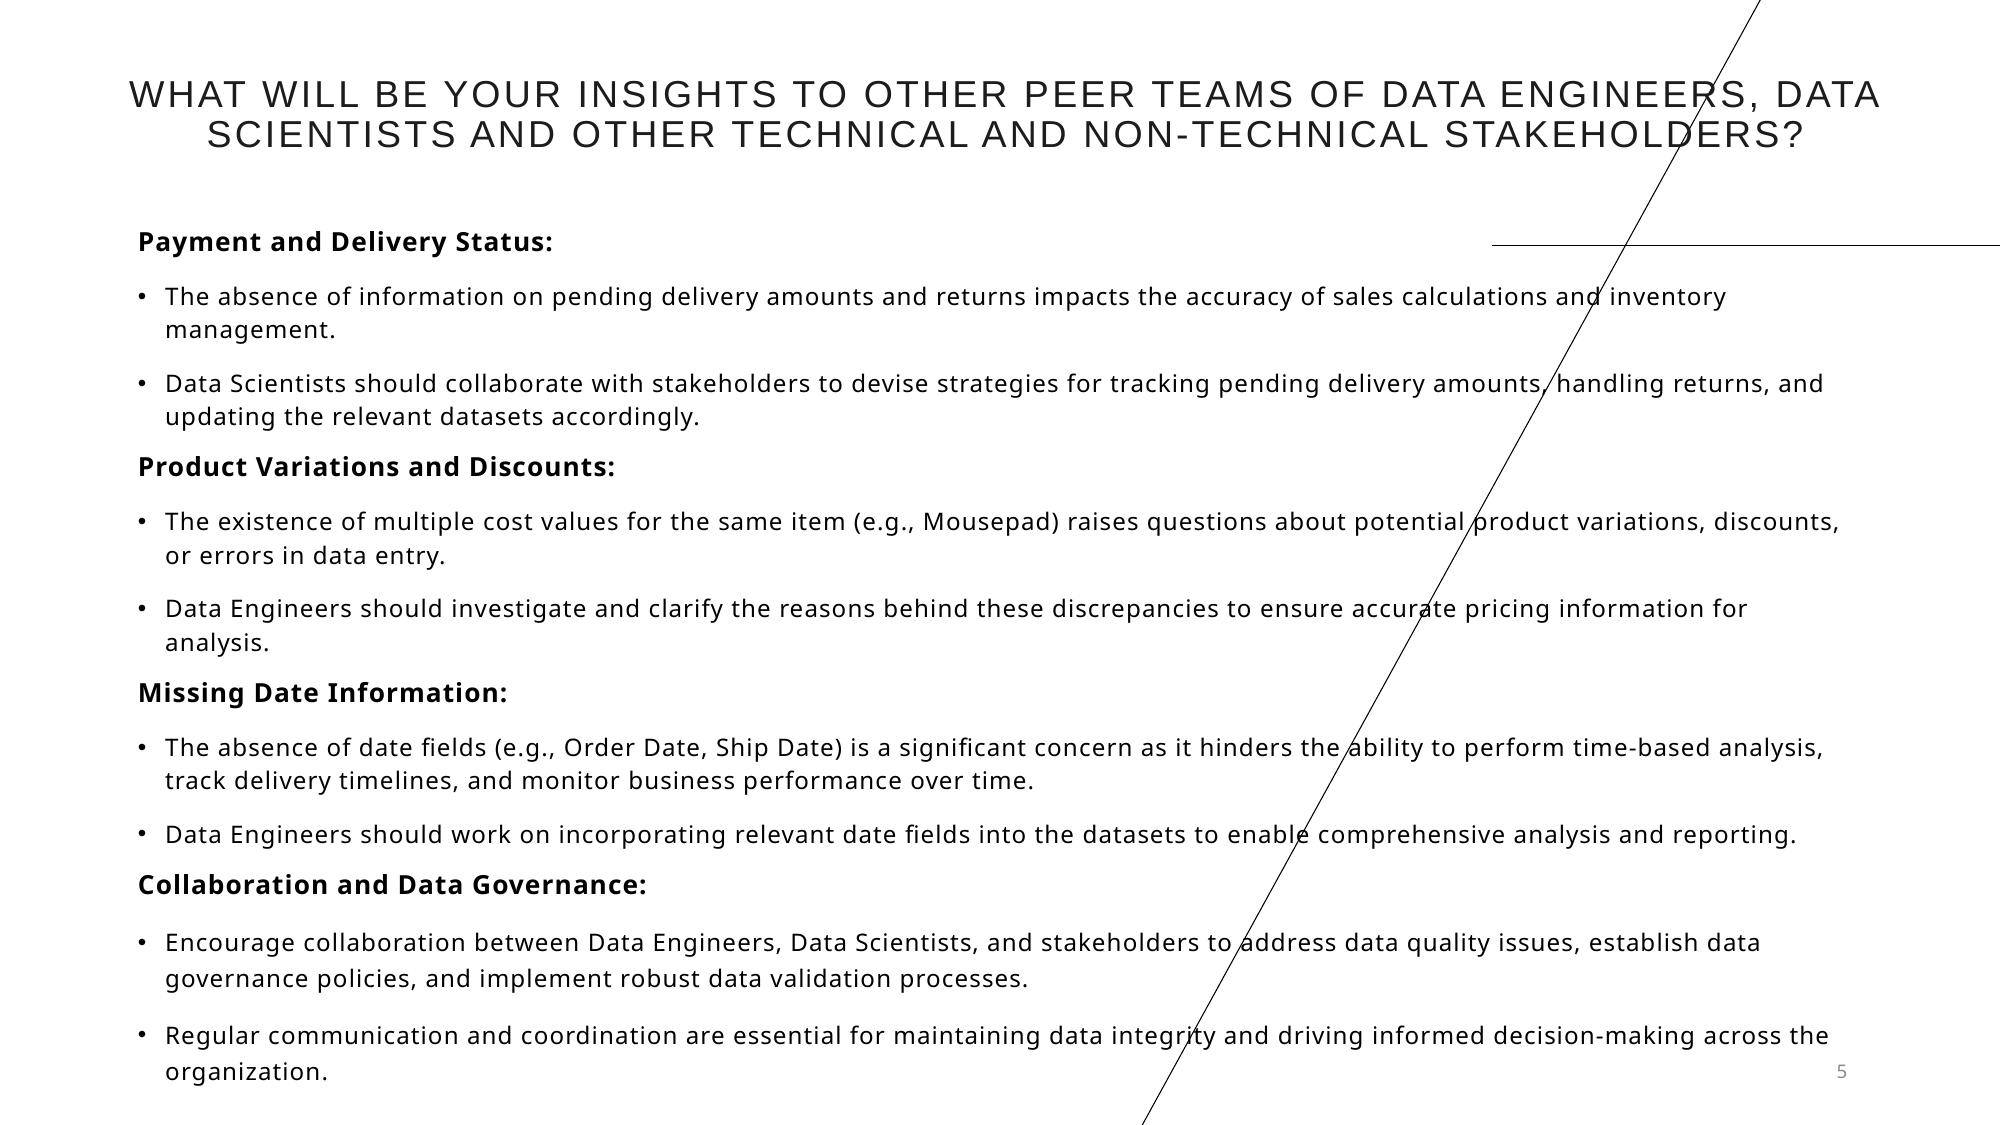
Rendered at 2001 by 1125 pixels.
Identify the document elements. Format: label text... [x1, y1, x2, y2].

list Payment and Delivery Status: The absence of information on pending delivery amounts and returns impacts the accuracy of sales calculations and inventory management. Data Scientists should collaborate with stakeholders to devise strategies for tracking pending delivery amounts, handling returns, and updating the relevant datasets accordingly. Product Variations and Discounts: The existence of multiple cost values for the same item (e.g., Mousepad) raises questions about potential product variations, discounts, or errors in data entry. Data Engineers should investigate and clarify the reasons behind these discrepancies to ensure accurate pricing information for analysis. Missing Date Information: The absence of date fields (e.g., Order Date, Ship Date) is a significant concern as it hinders the ability to perform time-based analysis, track delivery timelines, and monitor business performance over time. Data Engineers should work on incorporating relevant date fields into the datasets to enable comprehensive analysis and reporting. Collaboration and Data Governance: Encourage collaboration between Data Engineers, Data Scientists, and stakeholders to address data quality issues, establish data governance policies, and implement robust data validation processes. Regular communication and coordination are essential for maintaining data integrity and driving informed decision-making across the organization. [122, 163, 1863, 1103]
title What will be your insights to other peer teams of Data Engineers, Data Scientists and other technical and non-technical stakeholders? [93, 60, 1918, 164]
slide_number 5 [1412, 1042, 1863, 1103]
